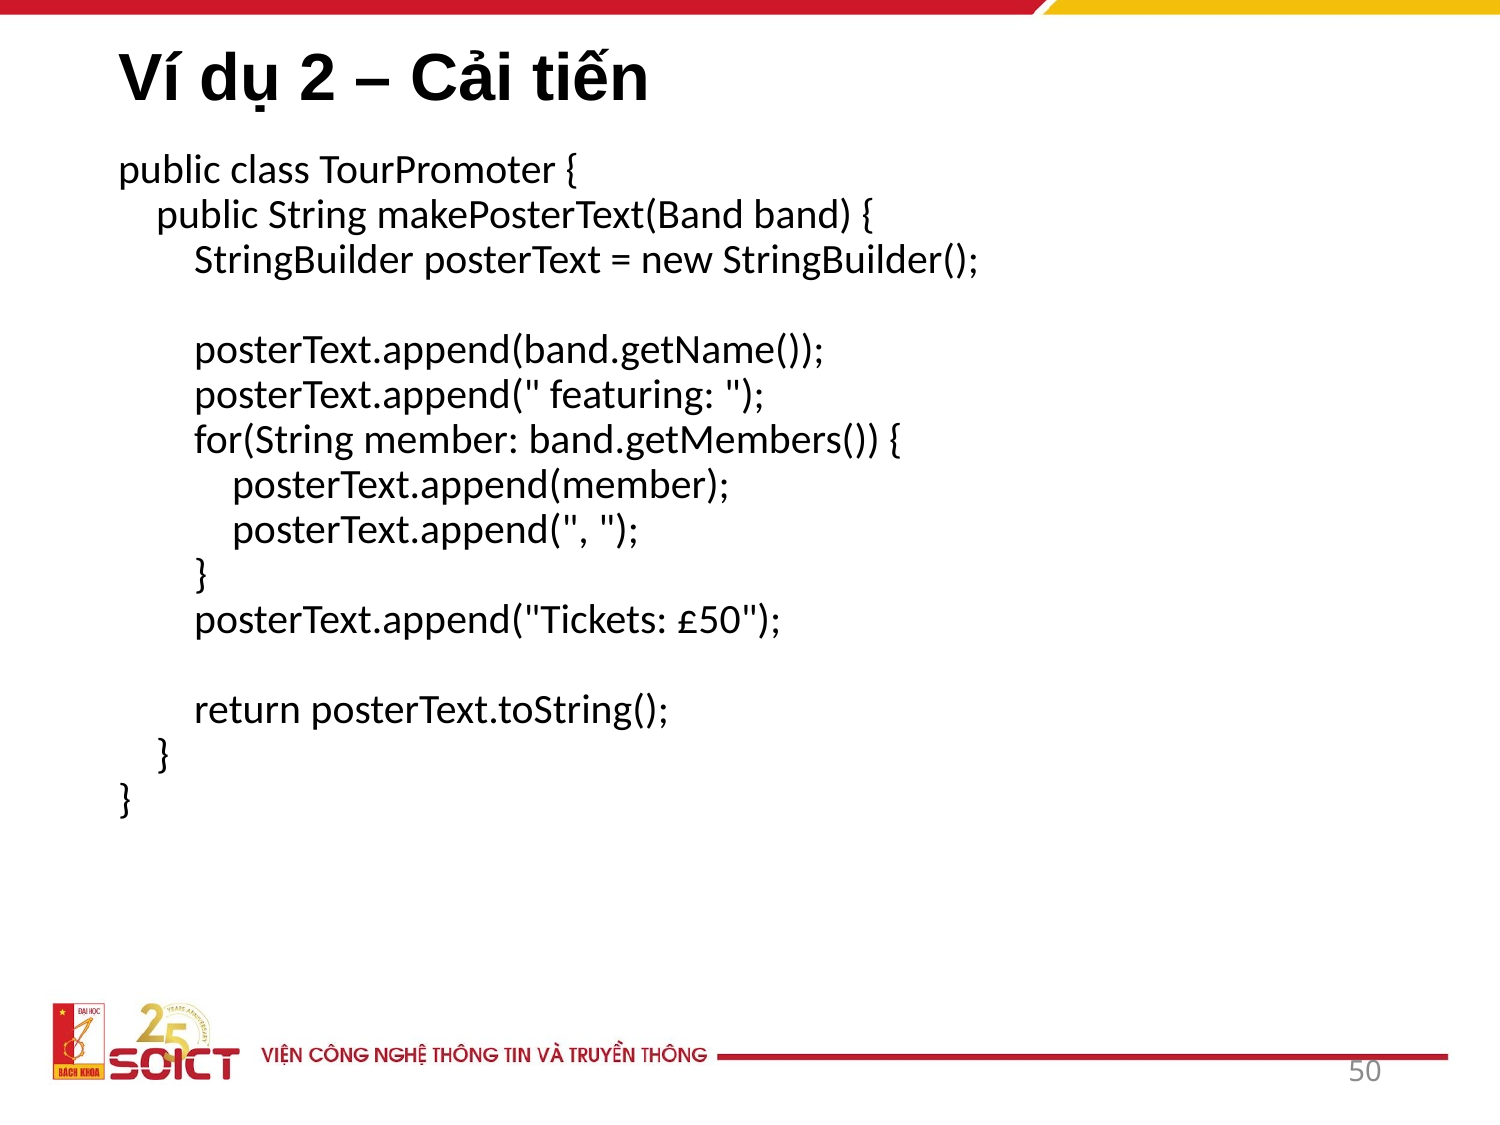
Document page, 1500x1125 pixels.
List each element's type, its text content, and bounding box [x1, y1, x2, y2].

title Ví dụ 2 – Cải tiến [103, 18, 1397, 139]
picture [0, 0, 1500, 1125]
list public class TourPromoter { public String makePosterText(Band band) { StringBuilder posterText = new StringBuilder(); posterText.append(band.getName()); posterText.append(" featuring: "); for(String member: band.getMembers()) { posterText.append(member); posterText.append(", "); } posterText.append("Tickets: £50"); return posterText.toString(); } } [103, 139, 1397, 989]
slide_number 50 [1059, 1042, 1397, 1103]
